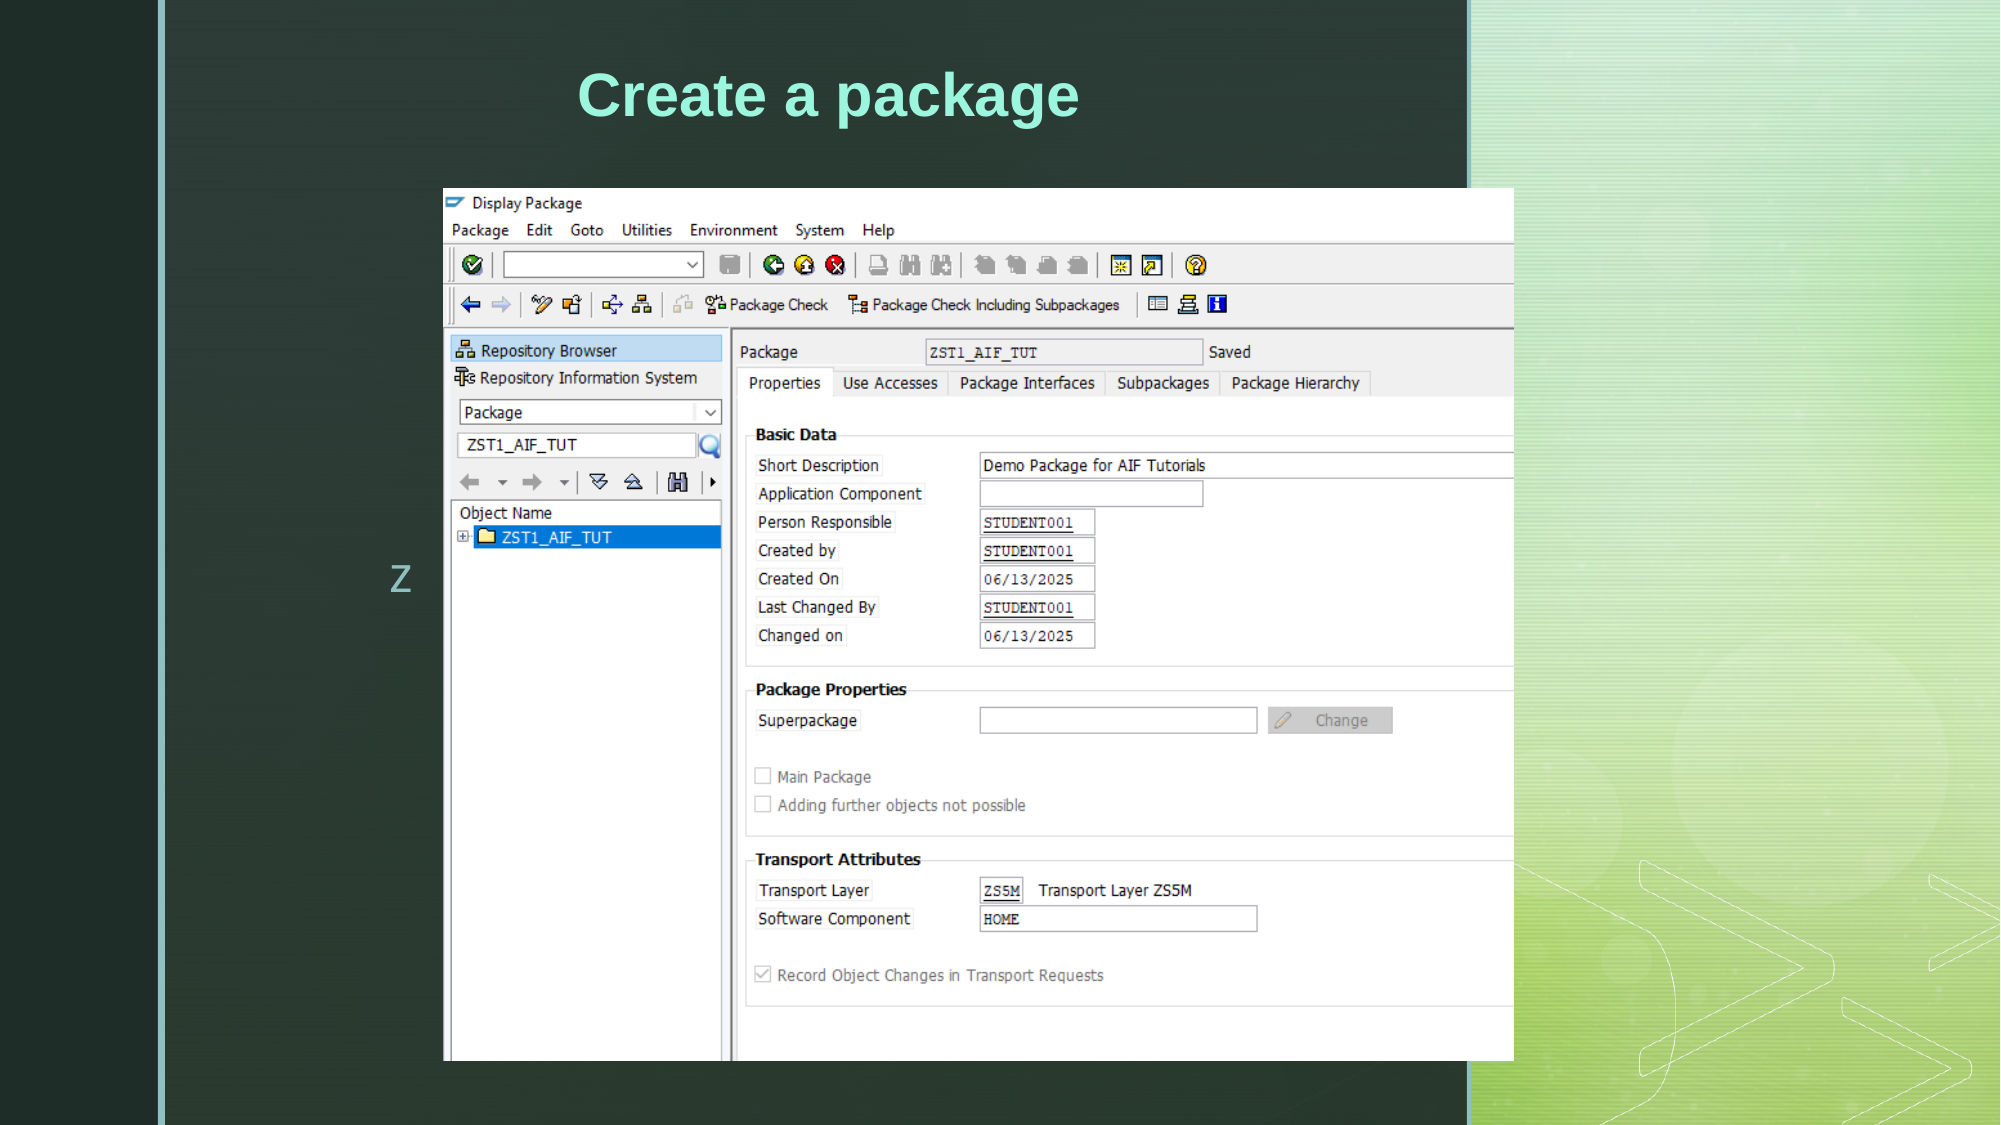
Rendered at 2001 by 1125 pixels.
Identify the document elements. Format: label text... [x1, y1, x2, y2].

subtitle Create a package [242, 39, 1096, 137]
picture [443, 0, 2001, 1125]
